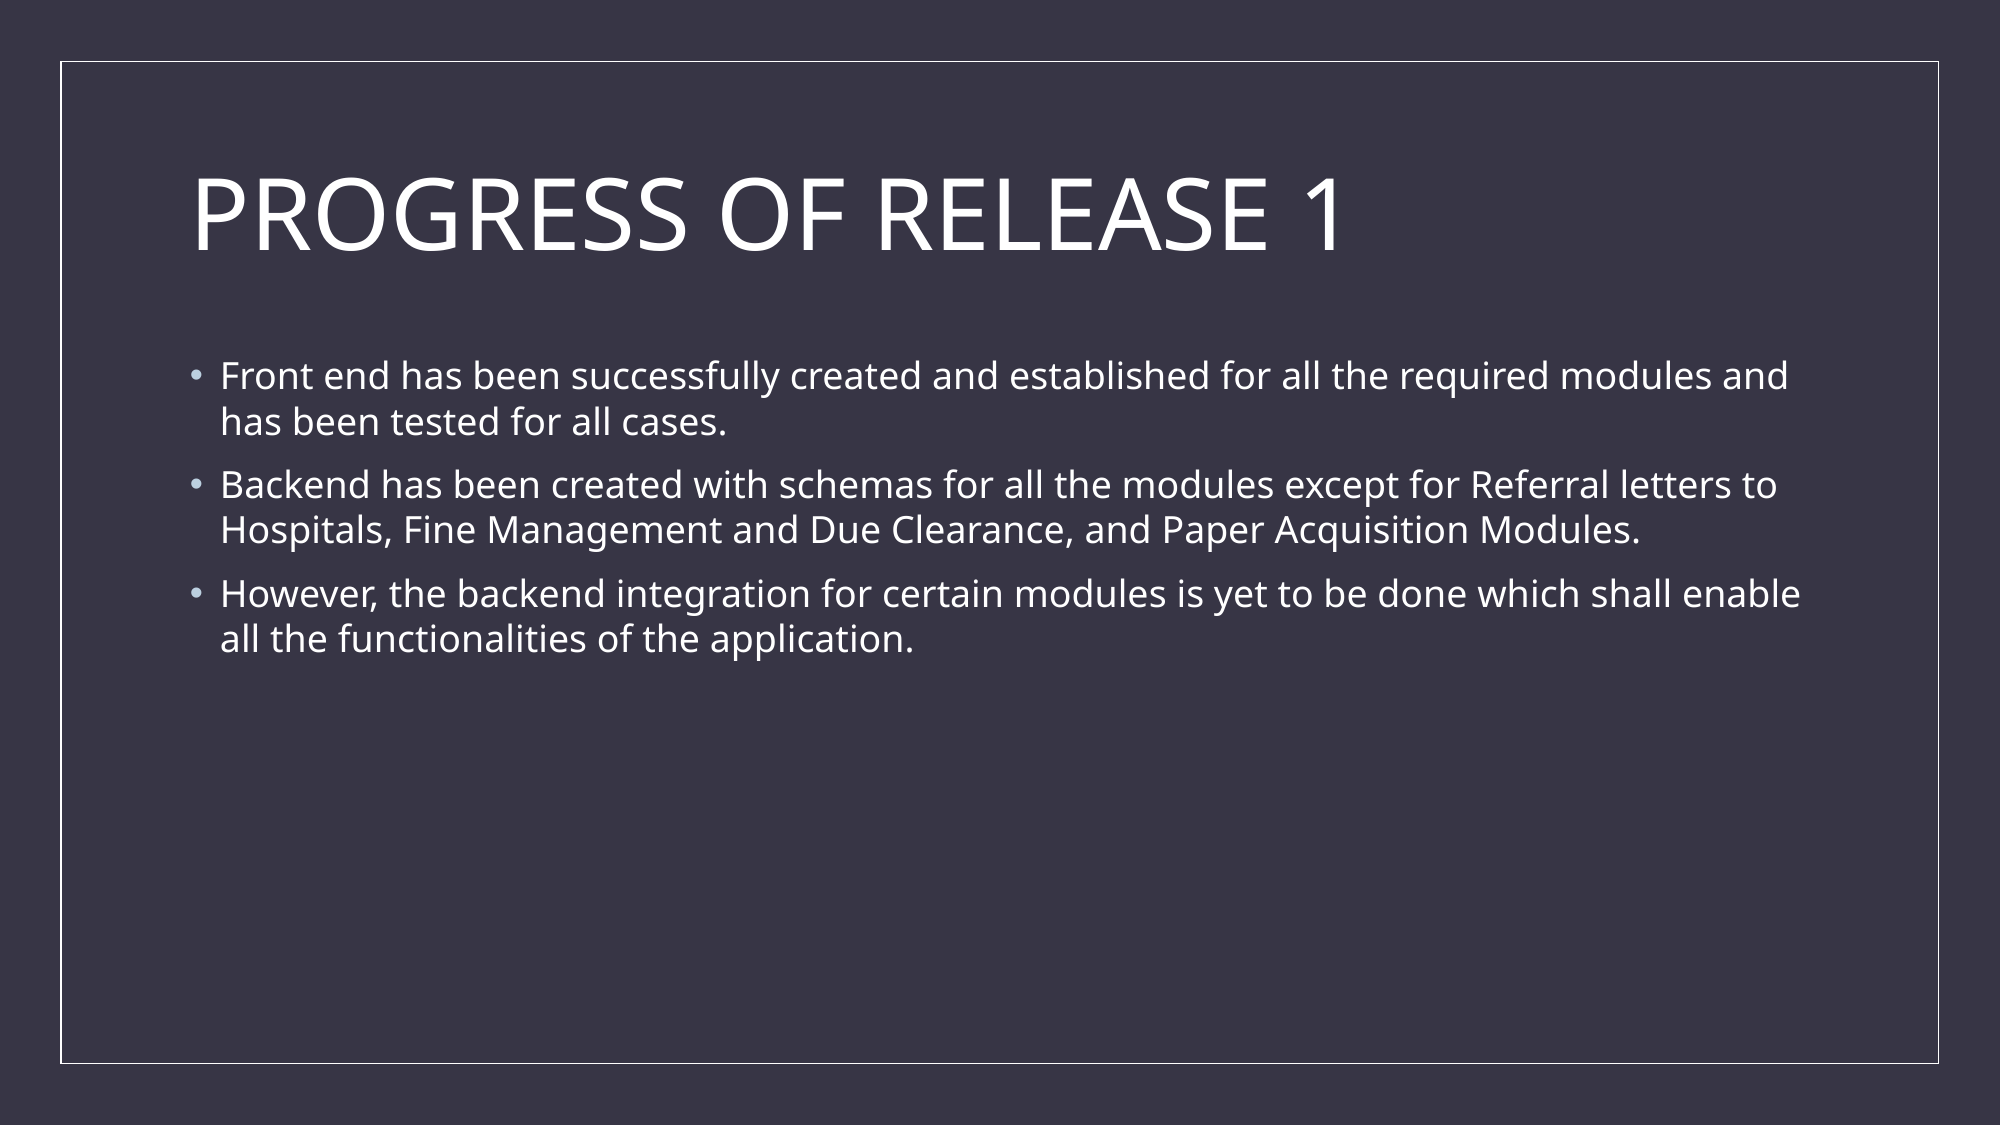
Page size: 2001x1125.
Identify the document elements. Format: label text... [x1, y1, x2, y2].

list Front end has been successfully created and established for all the required modules and has been tested for all cases. Backend has been created with schemas for all the modules except for Referral letters to Hospitals, Fine Management and Due Clearance, and Paper Acquisition Modules. However, the backend integration for certain modules is yet to be done which shall enable all the functionalities of the application. [174, 345, 1825, 990]
title PROGRESS OF RELEASE 1 [174, 105, 1825, 331]
